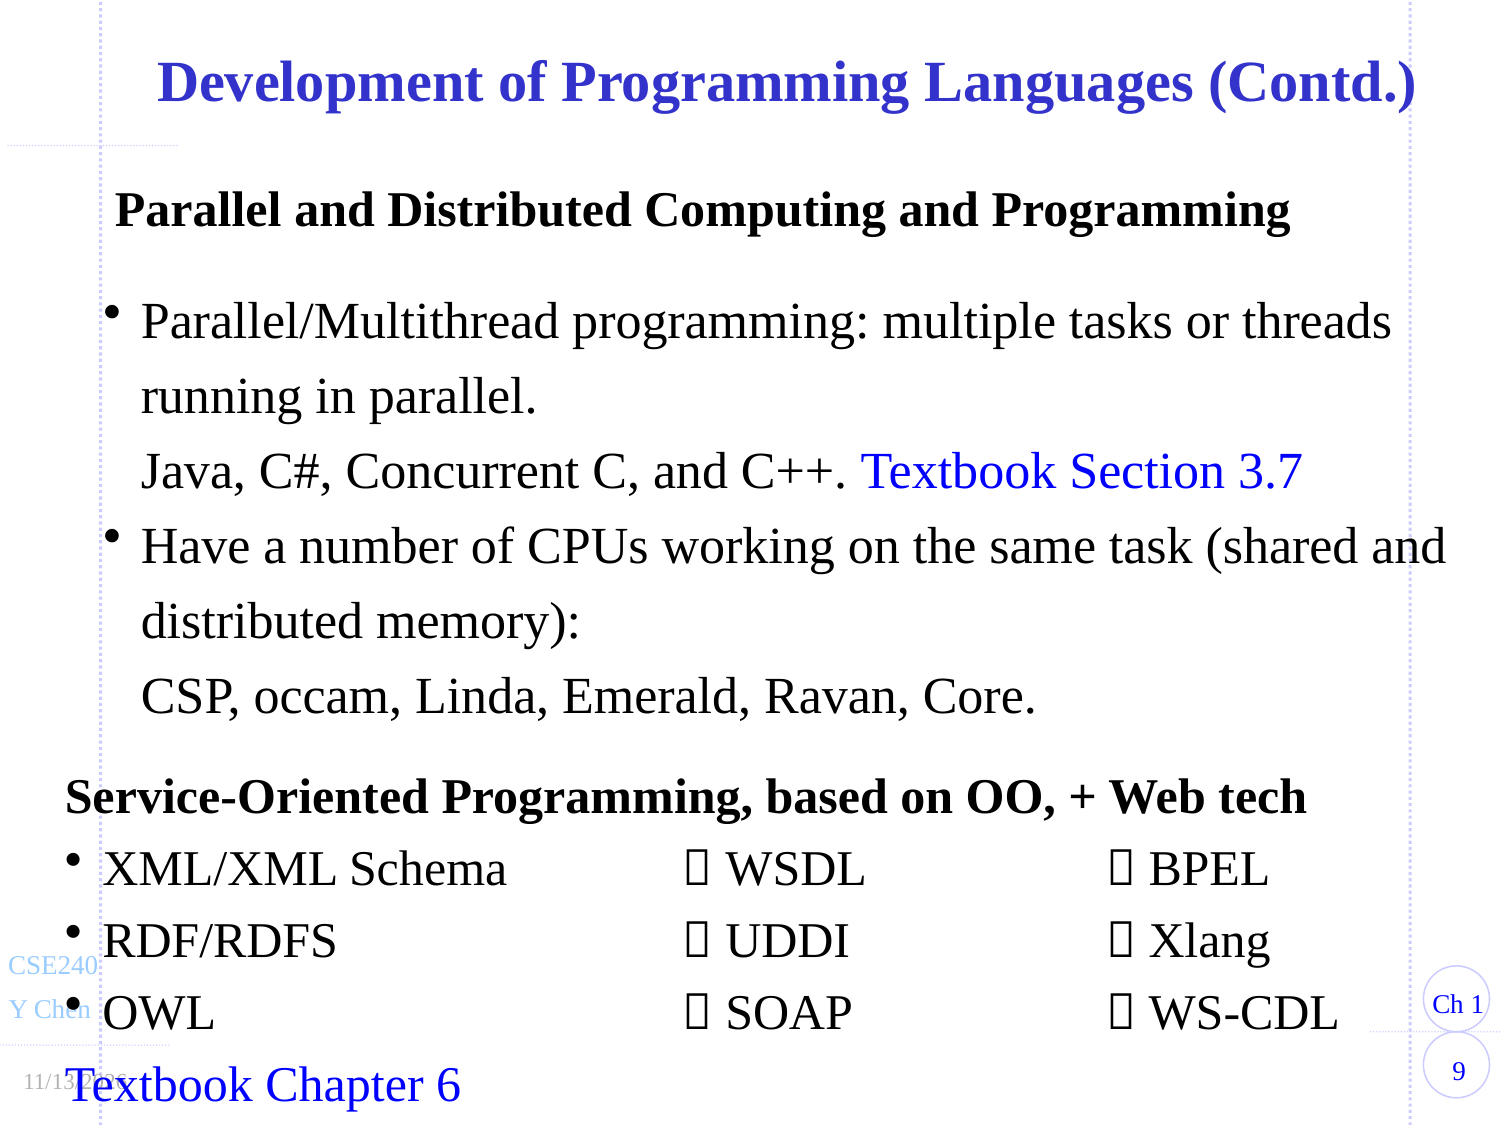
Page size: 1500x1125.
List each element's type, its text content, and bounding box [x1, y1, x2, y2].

title Development of Programming Languages (Contd.) [99, 37, 1491, 130]
text_box Service-Oriented Programming, based on OO, + Web tech XML/XML Schema  WSDL  BPEL RDF/RDFS  UDDI  Xlang OWL  SOAP  WS-CDL Textbook Chapter 6 [49, 744, 1398, 1119]
text_box Parallel/Multithread programming: multiple tasks or threads running in parallel. Java, C#, Concurrent C, and C++. Textbook Section 3.7 Have a number of CPUs working on the same task (shared and distributed memory): CSP, occam, Linda, Emerald, Ravan, Core. [87, 266, 1475, 732]
text_box Parallel and Distributed Computing and Programming [100, 156, 1307, 244]
